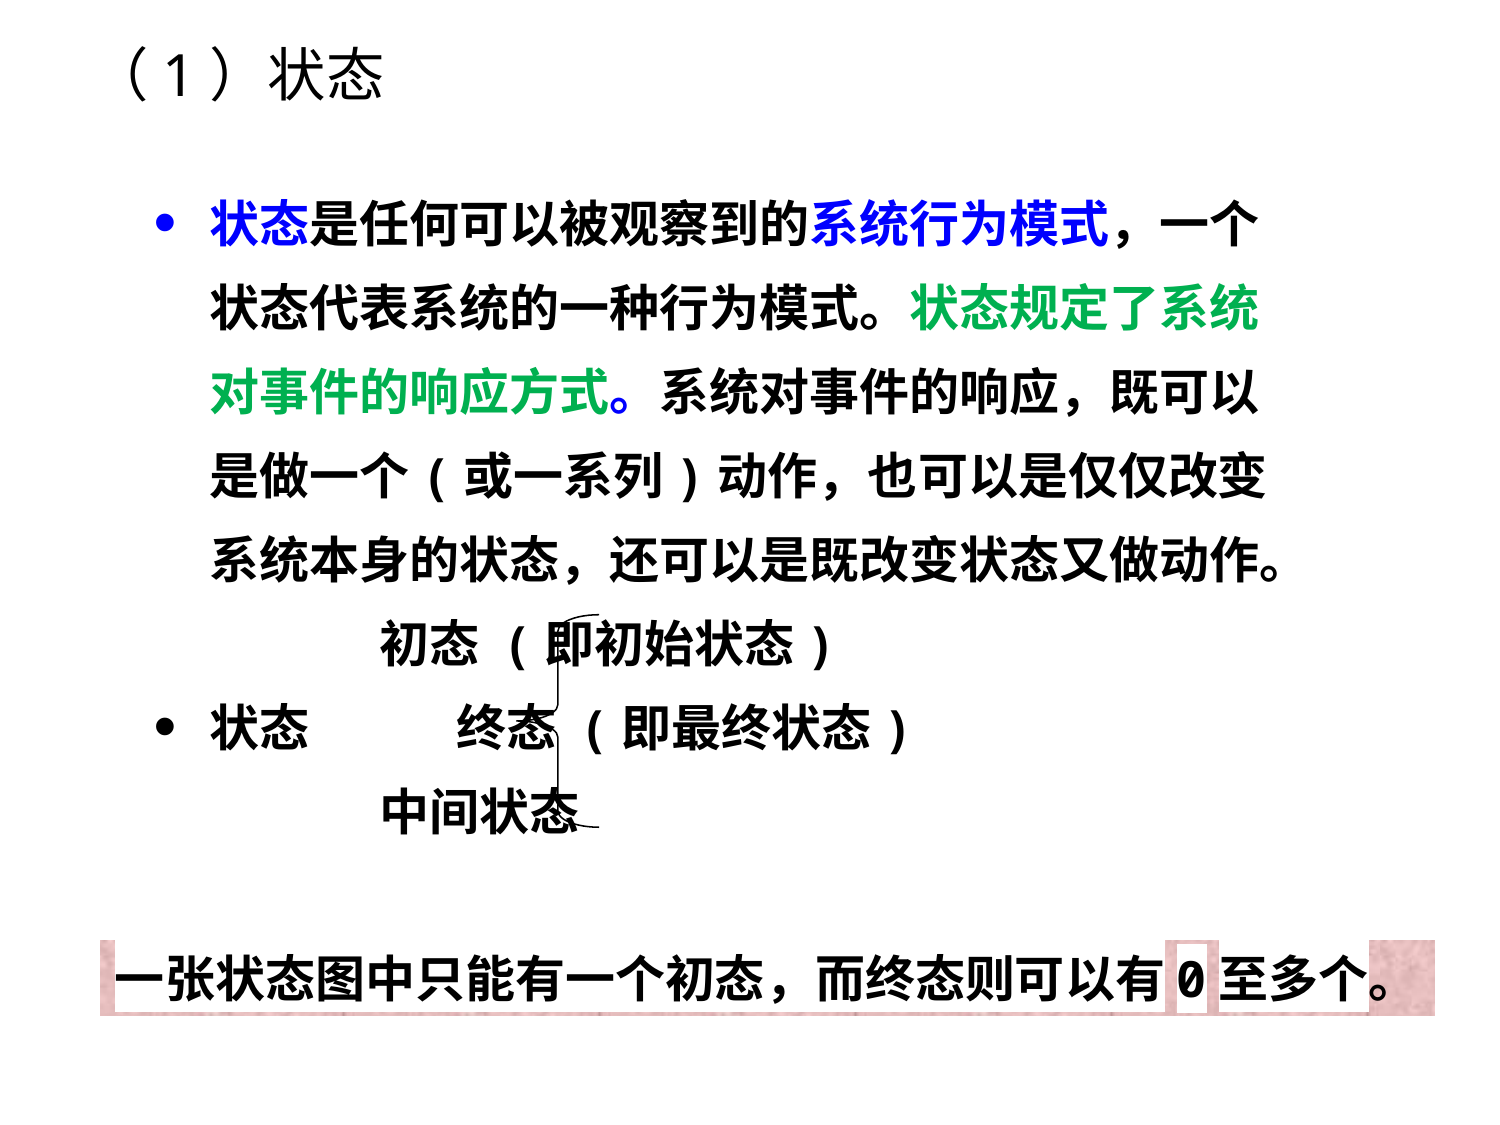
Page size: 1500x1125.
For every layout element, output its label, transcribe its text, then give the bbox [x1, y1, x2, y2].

text_box 一张状态图中只能有一个初态，而终态则可以有0至多个。 [100, 940, 1435, 1016]
list 状态是任何可以被观察到的系统行为模式，一个状态代表系统的一种行为模式。状态规定了系统对事件的响应方式。系统对事件的响应，既可以是做一个(或一系列)动作，也可以是仅仅改变系统本身的状态，还可以是既改变状态又做动作。 初态 (即初始状态) 状态 终态 (即最终状态) 中间状态 [138, 160, 1306, 922]
text_box [516, 614, 600, 828]
text_box （1）状态 [29, 31, 467, 138]
